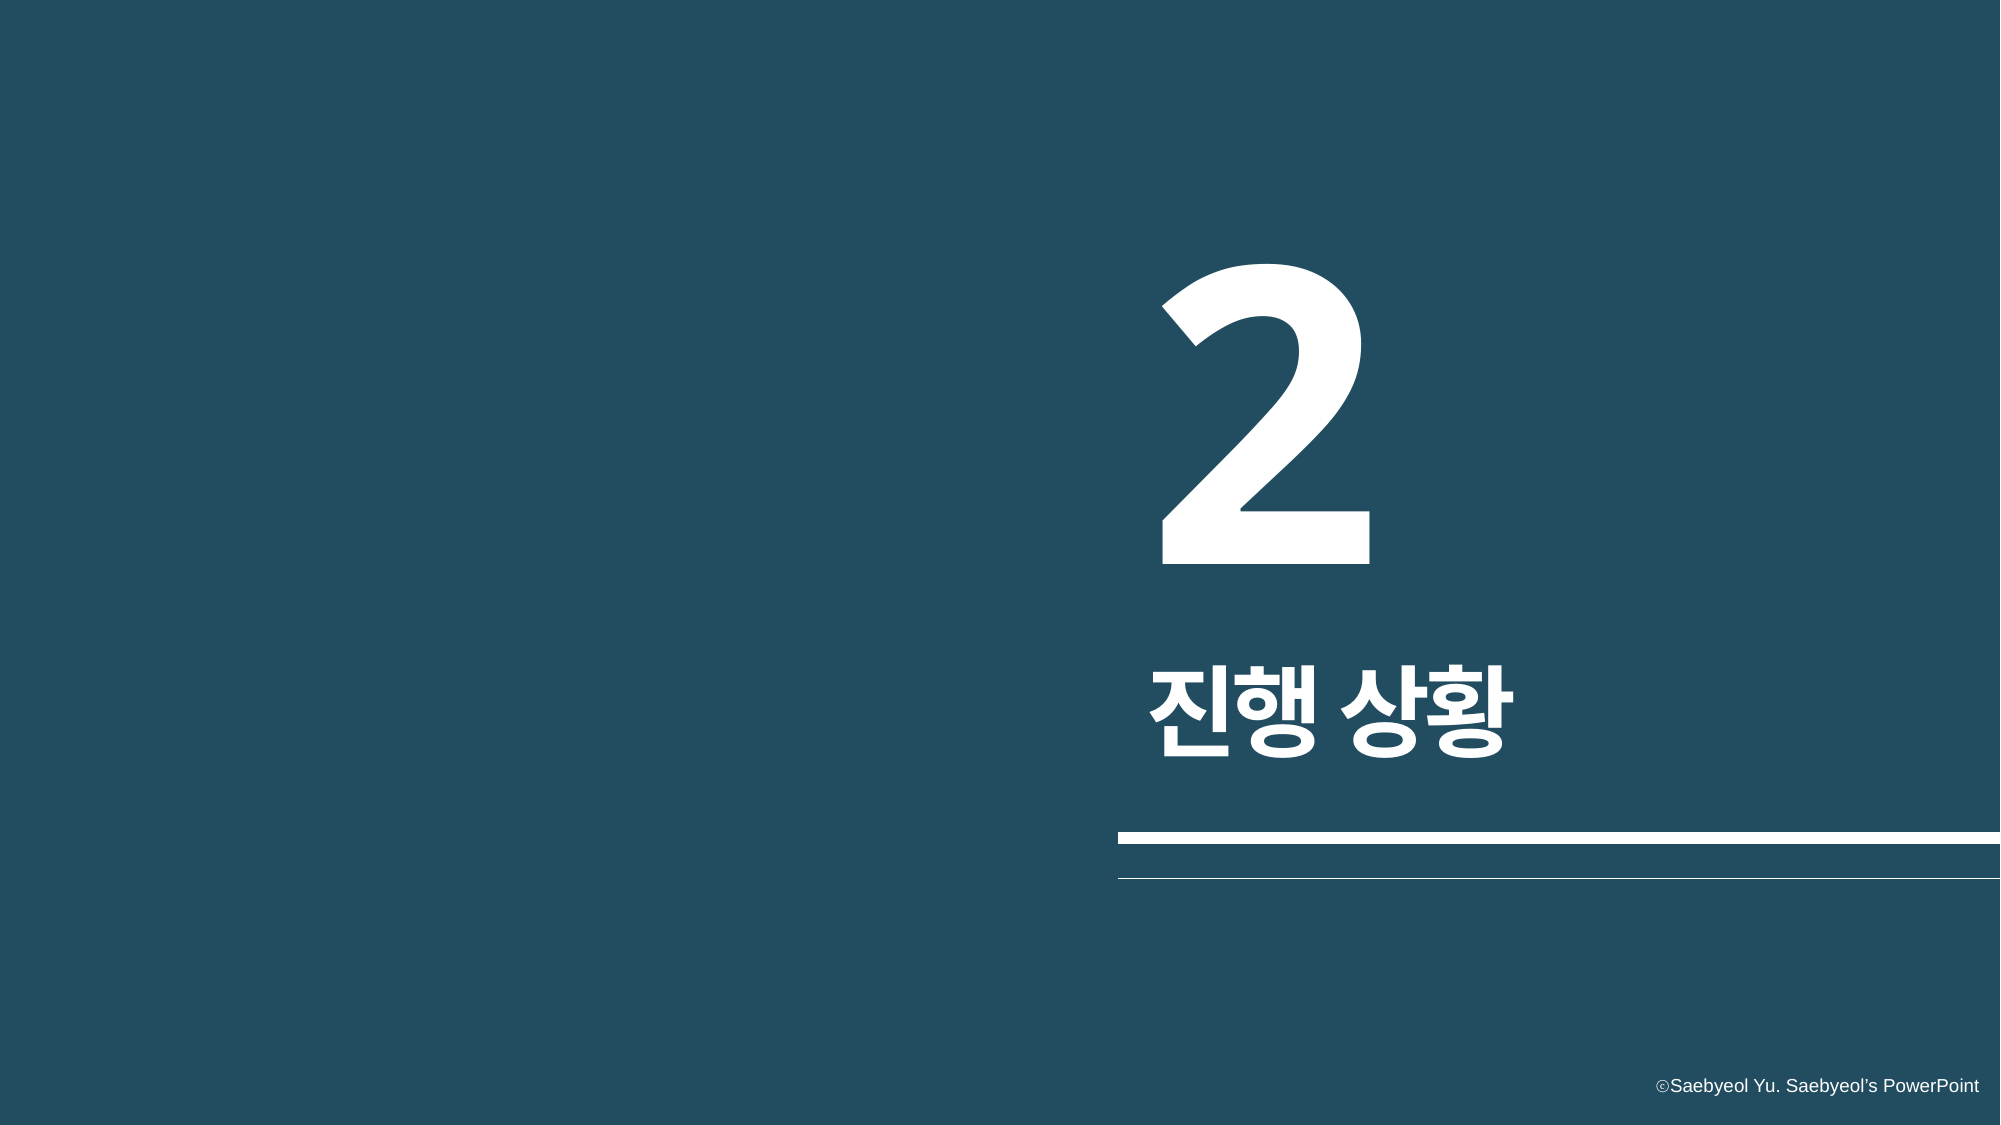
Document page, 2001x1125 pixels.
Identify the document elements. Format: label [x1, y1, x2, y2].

text_box [1118, 143, 2000, 879]
